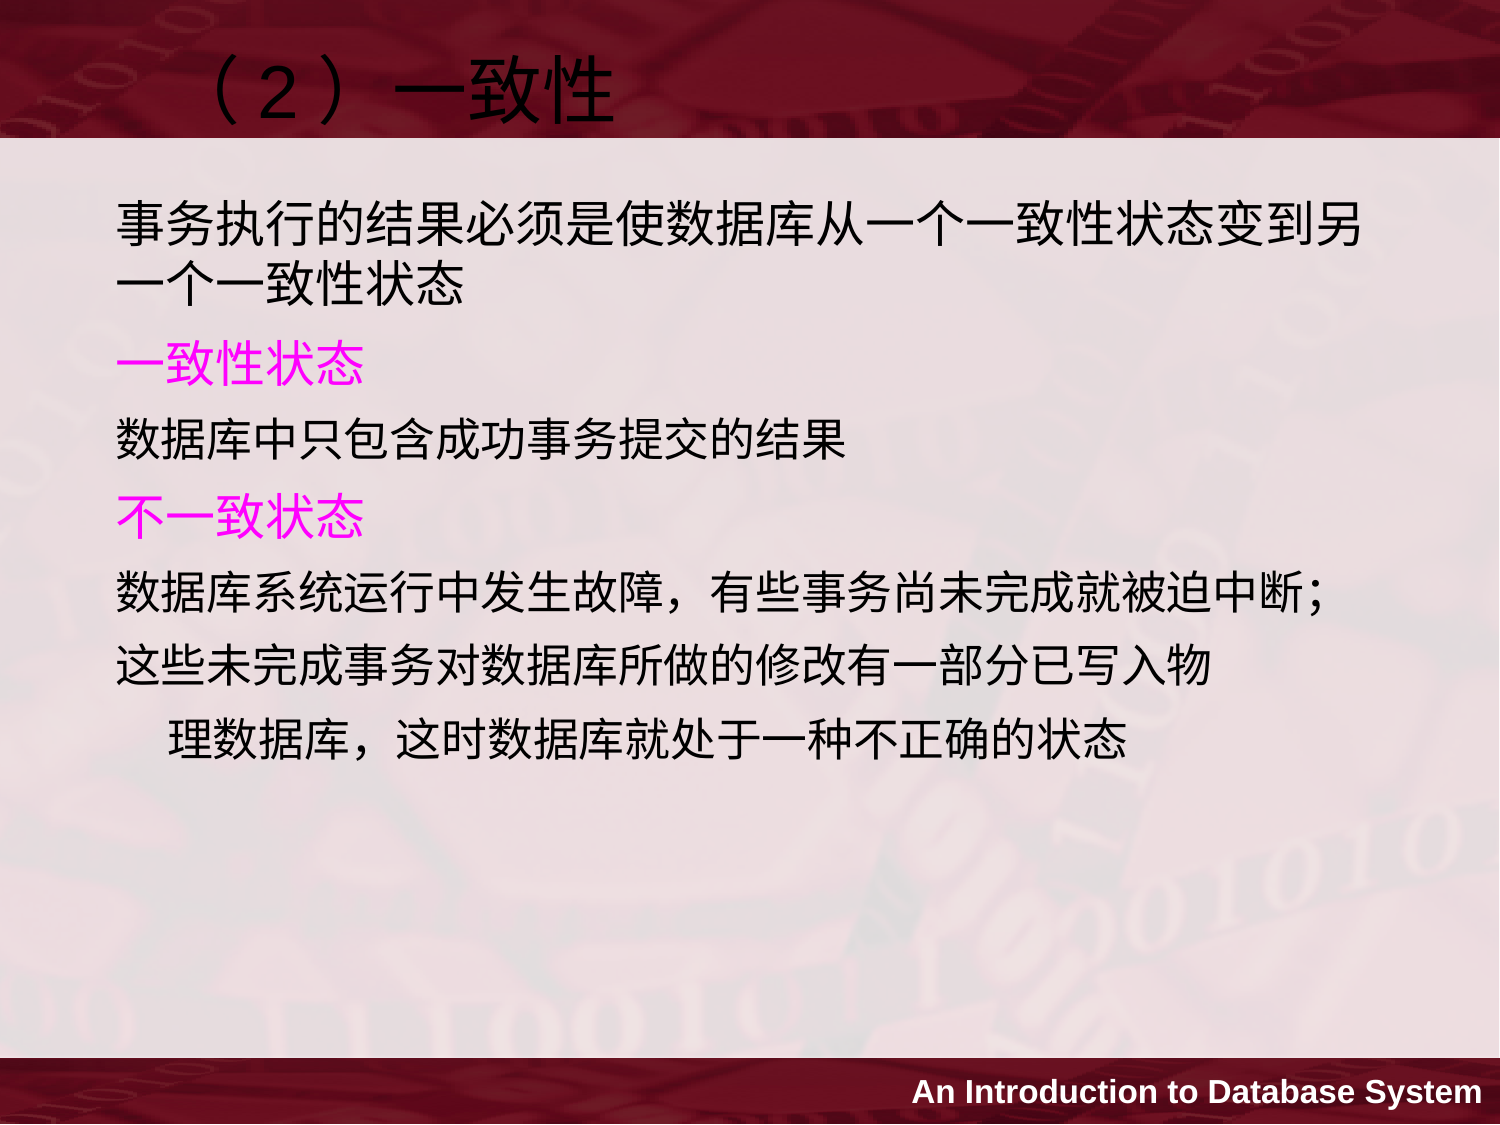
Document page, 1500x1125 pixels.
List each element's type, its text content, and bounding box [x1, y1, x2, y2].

list 事务执行的结果必须是使数据库从一个一致性状态变到另一个一致性状态 一致性状态 数据库中只包含成功事务提交的结果 不一致状态 数据库系统运行中发生故障，有些事务尚未完成就被迫中断； 这些未完成事务对数据库所做的修改有一部分已写入物 理数据库，这时数据库就处于一种不正确的状态 [100, 184, 1388, 905]
picture [0, 0, 1500, 1124]
text_box [856, 1046, 1447, 1100]
title （2）一致性 [150, 41, 1363, 135]
